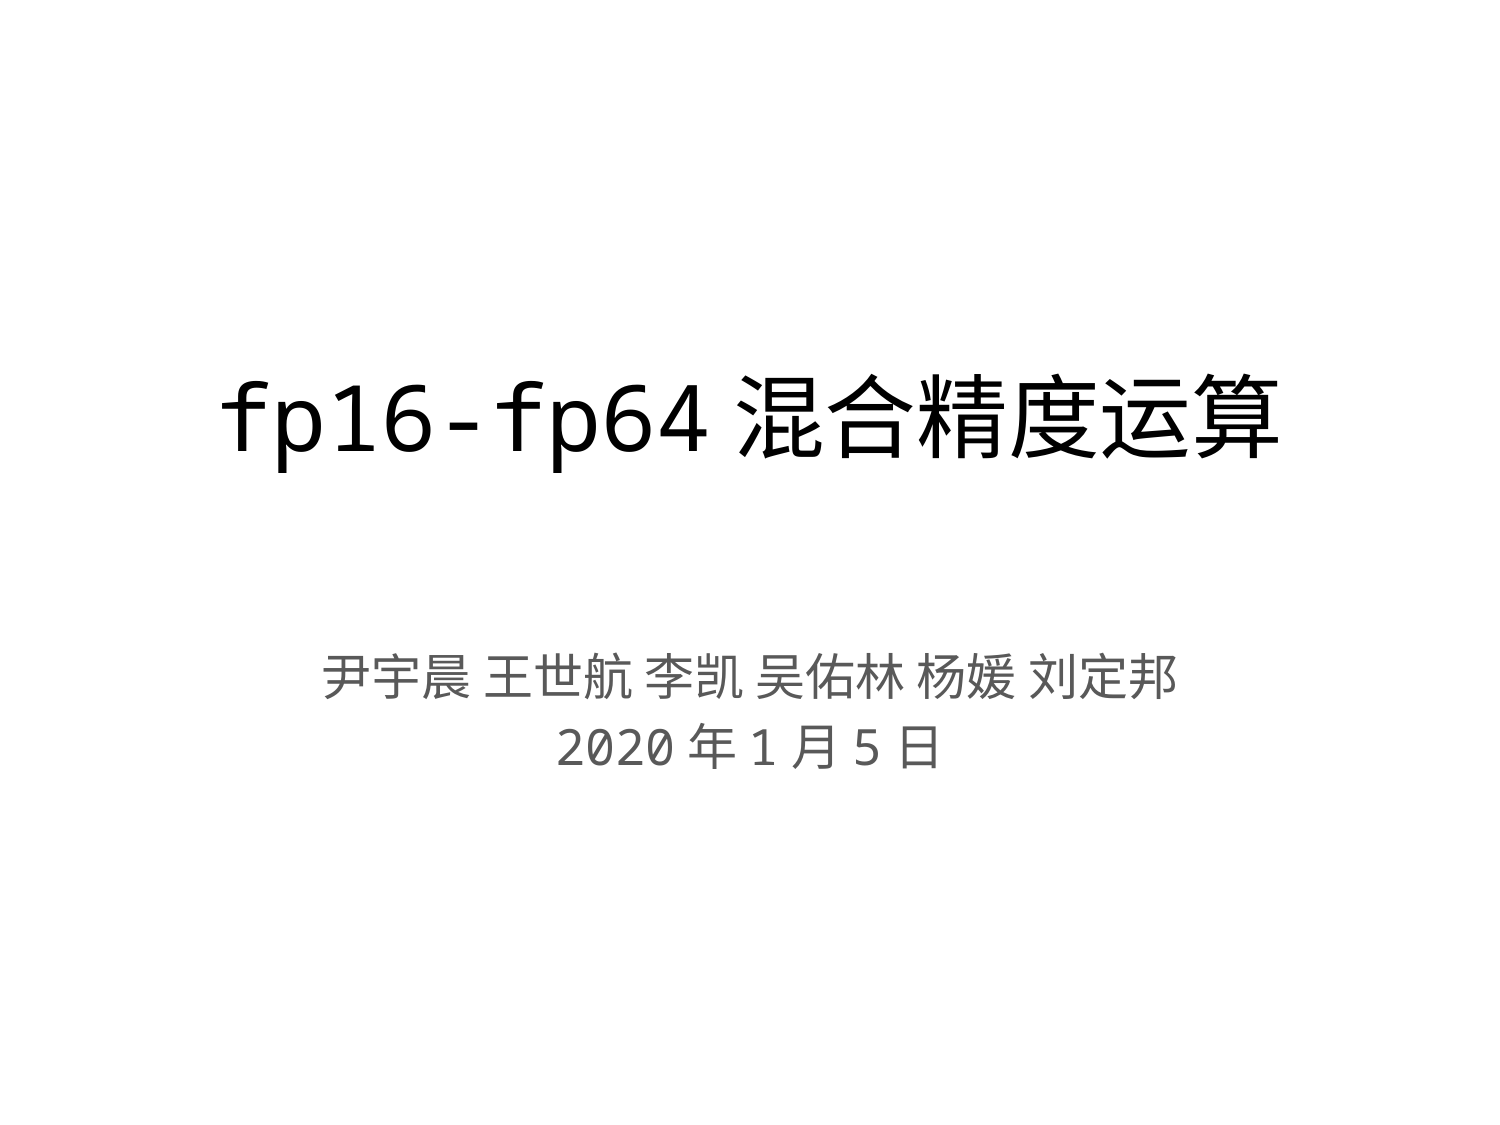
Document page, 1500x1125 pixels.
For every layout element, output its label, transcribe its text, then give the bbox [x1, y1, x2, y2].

subtitle 尹宇晨 王世航 李凯 吴佑林 杨媛 刘定邦 2020年1月5日 [225, 637, 1275, 925]
title fp16-fp64混合精度运算 [112, 349, 1388, 591]
